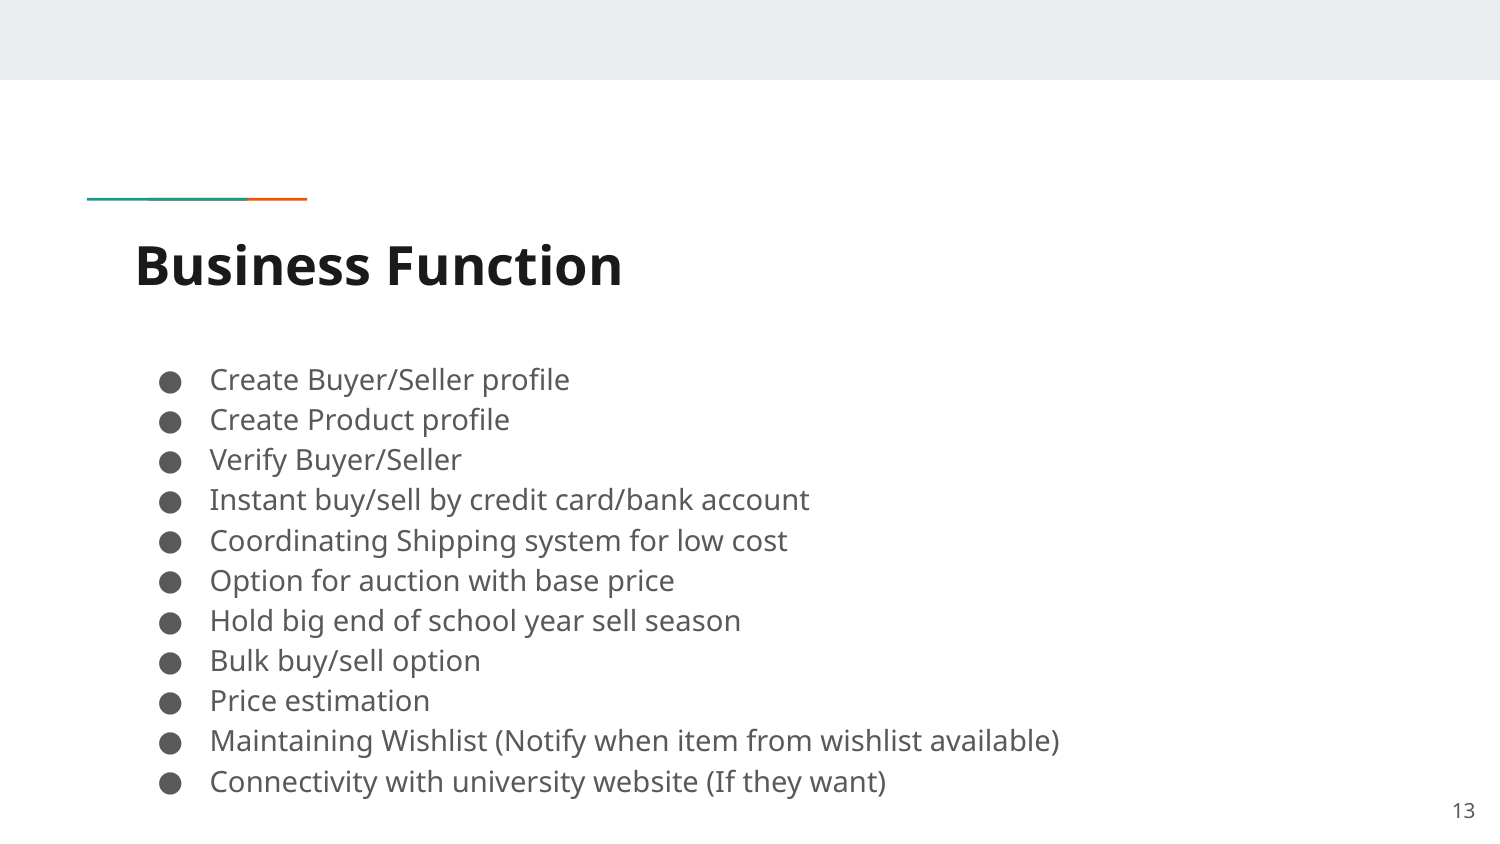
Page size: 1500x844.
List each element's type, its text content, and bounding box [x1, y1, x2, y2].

slide_number ‹#› [1400, 779, 1491, 844]
title Business Function [119, 216, 1381, 305]
list Create Buyer/Seller profile Create Product profile Verify Buyer/Seller Instant buy/sell by credit card/bank account Coordinating Shipping system for low cost Option for auction with base price Hold big end of school year sell season Bulk buy/sell option Price estimation Maintaining Wishlist (Notify when item from wishlist available) Connectivity with university website (If they want) [119, 341, 1381, 712]
